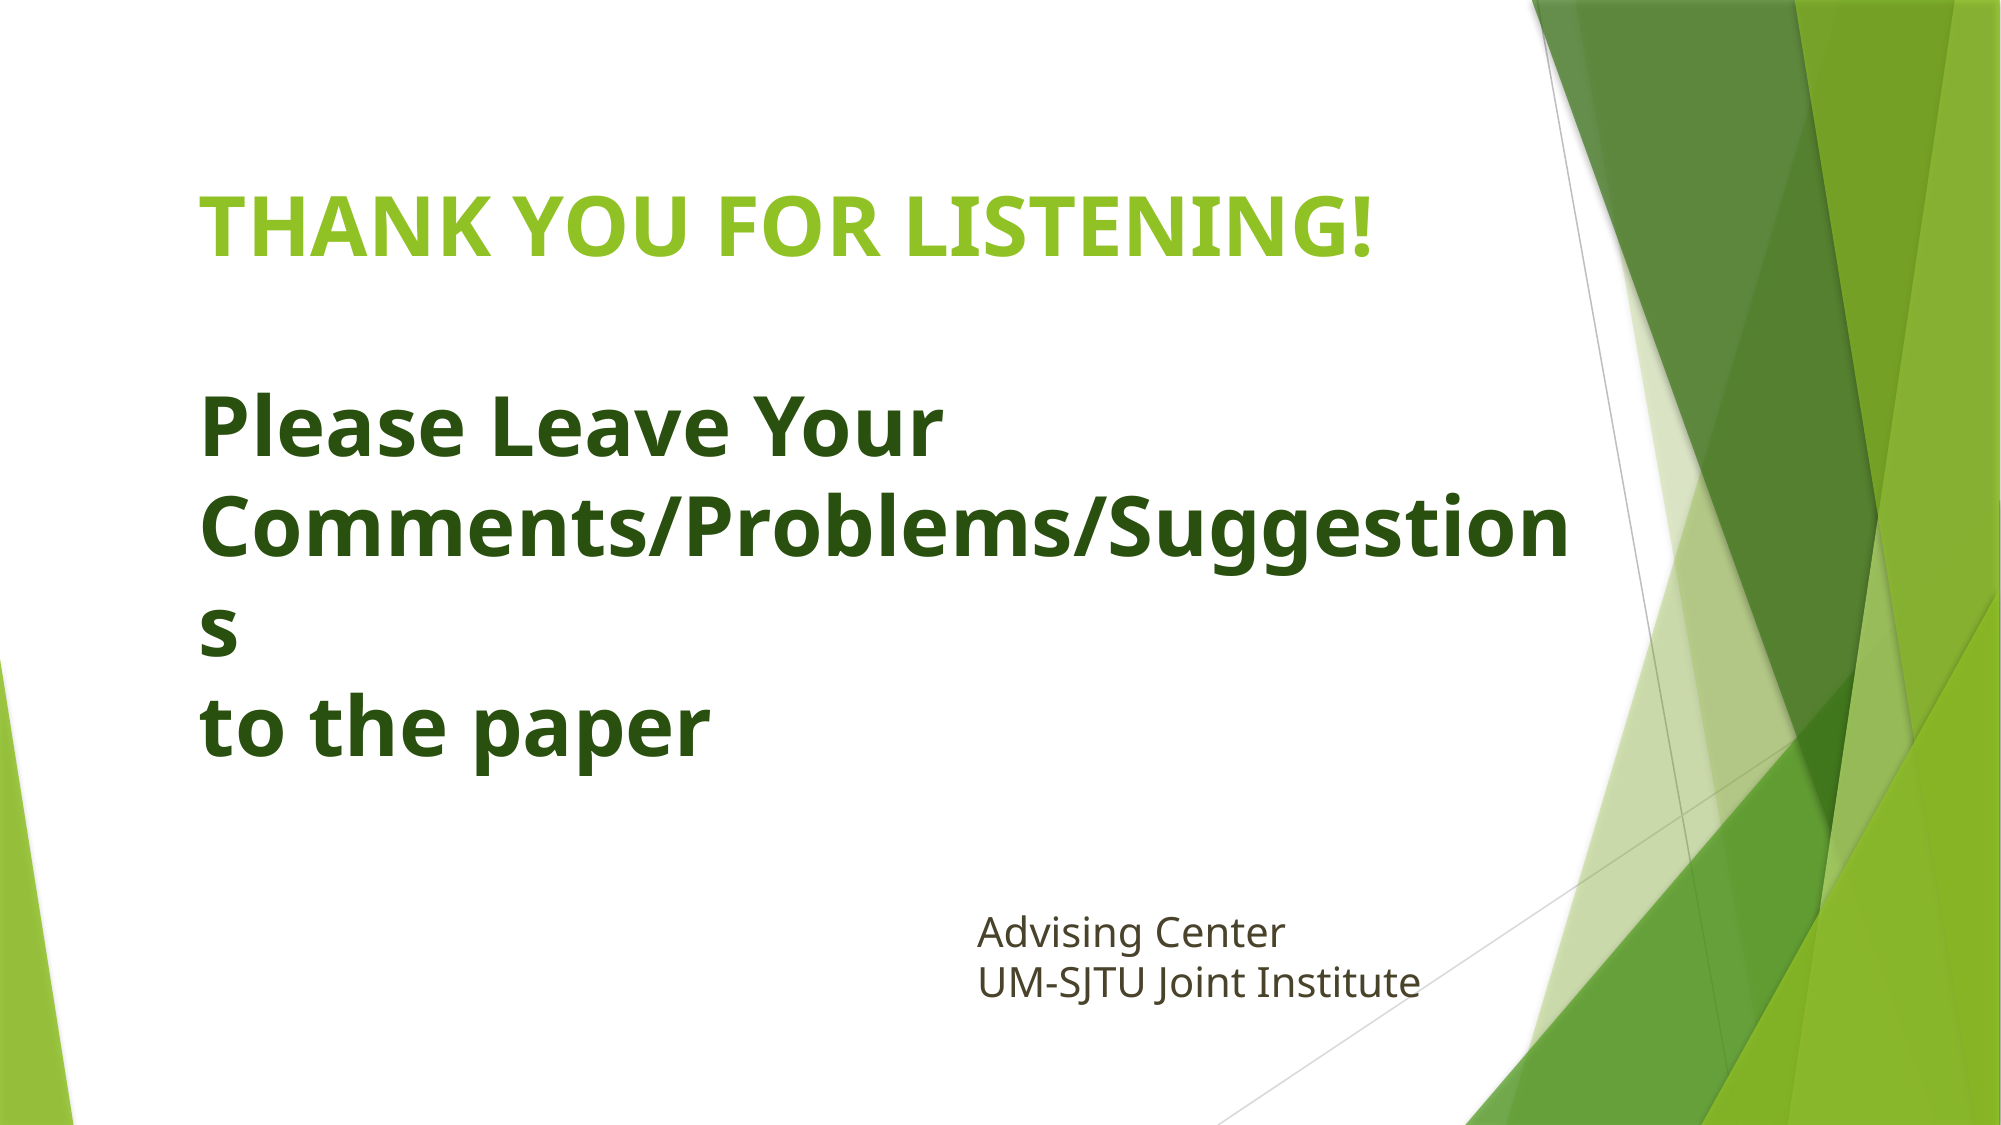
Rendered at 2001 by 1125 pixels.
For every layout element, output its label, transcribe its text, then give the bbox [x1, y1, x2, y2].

title THANK YOU FOR LISTENING! Please Leave Your Comments/Problems/Suggestions to the paper [183, 165, 1595, 1040]
text_box Advising Center UM-SJTU Joint Institute [962, 898, 1595, 1013]
